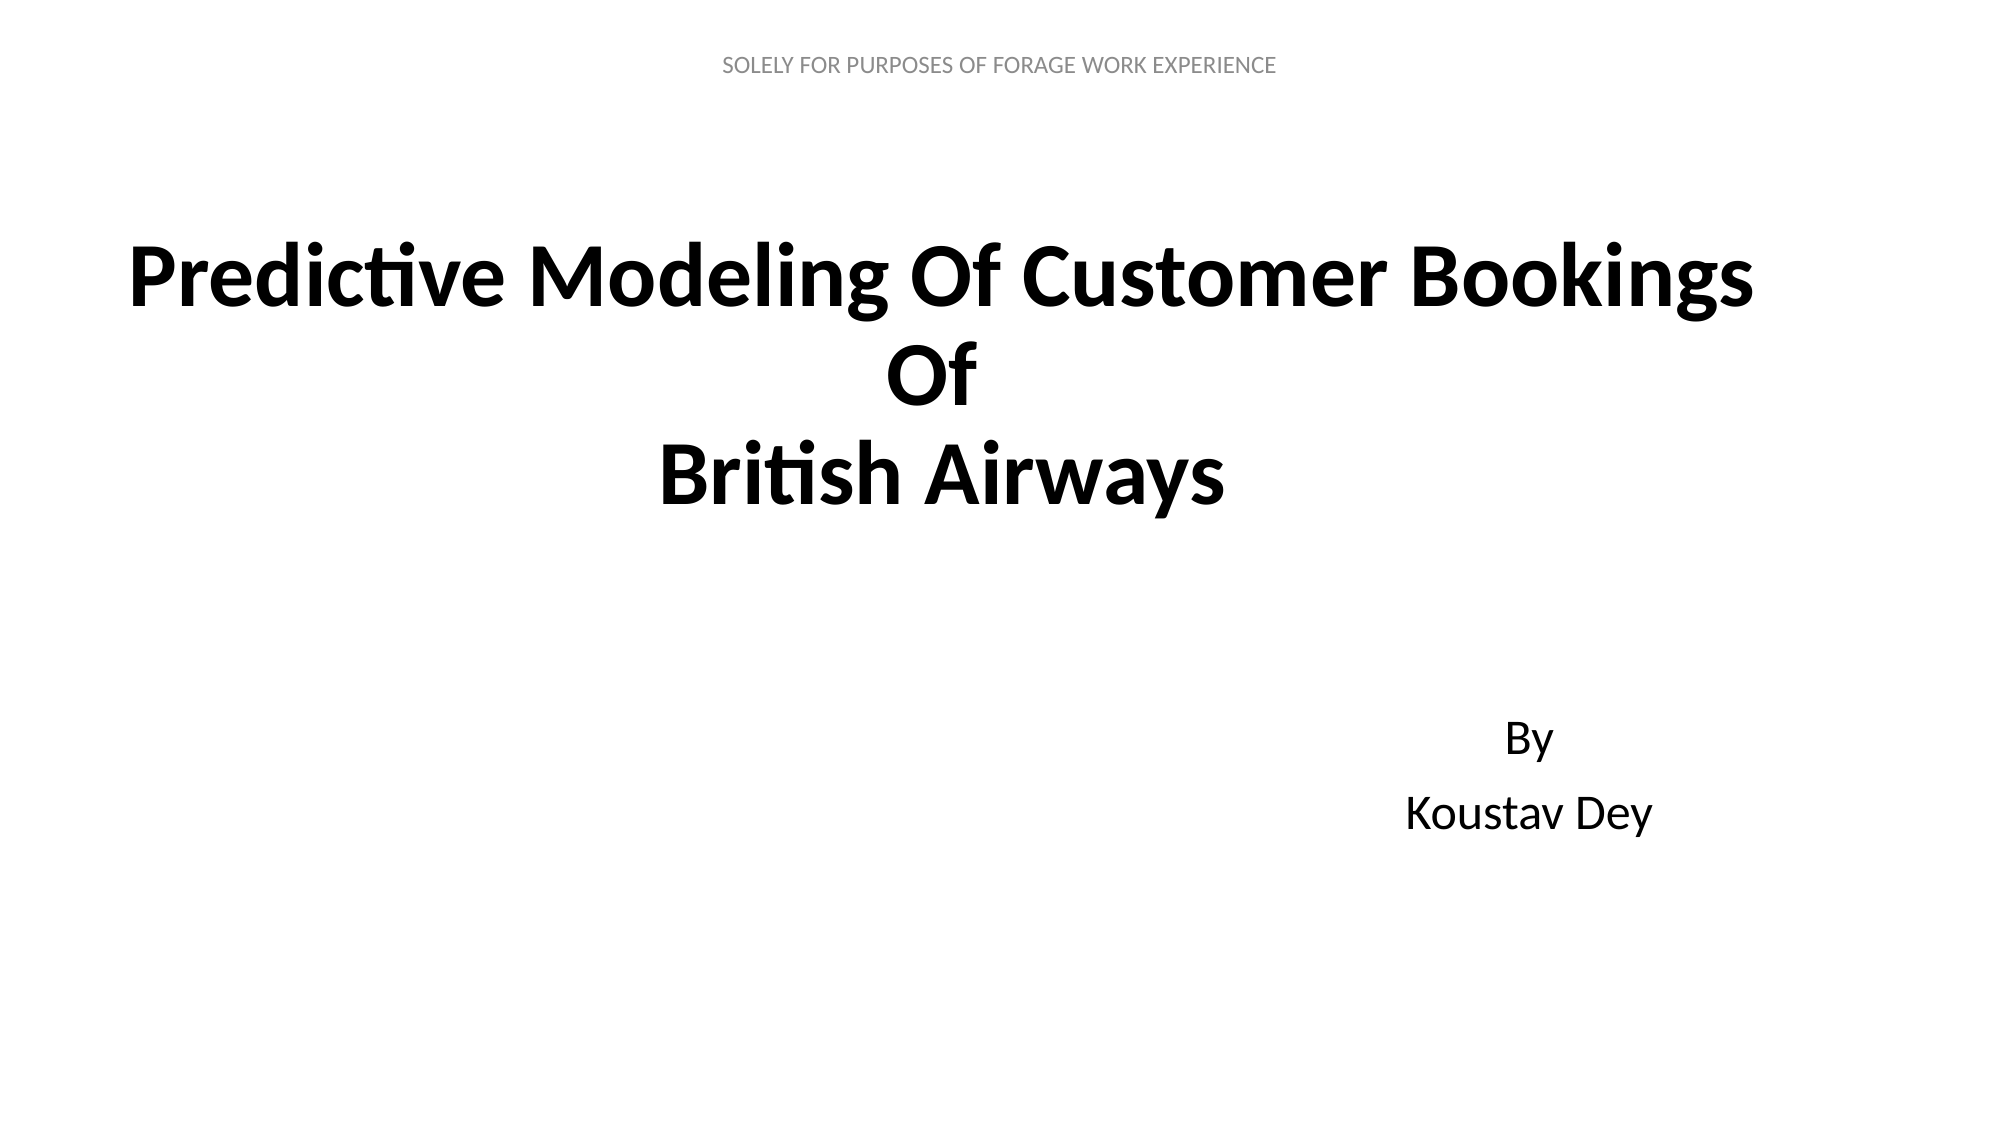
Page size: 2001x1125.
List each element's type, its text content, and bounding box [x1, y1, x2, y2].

title Predictive Modeling Of Customer Bookings Of British Airways [14, 140, 1871, 532]
subtitle By Koustav Dey [1301, 703, 1758, 902]
